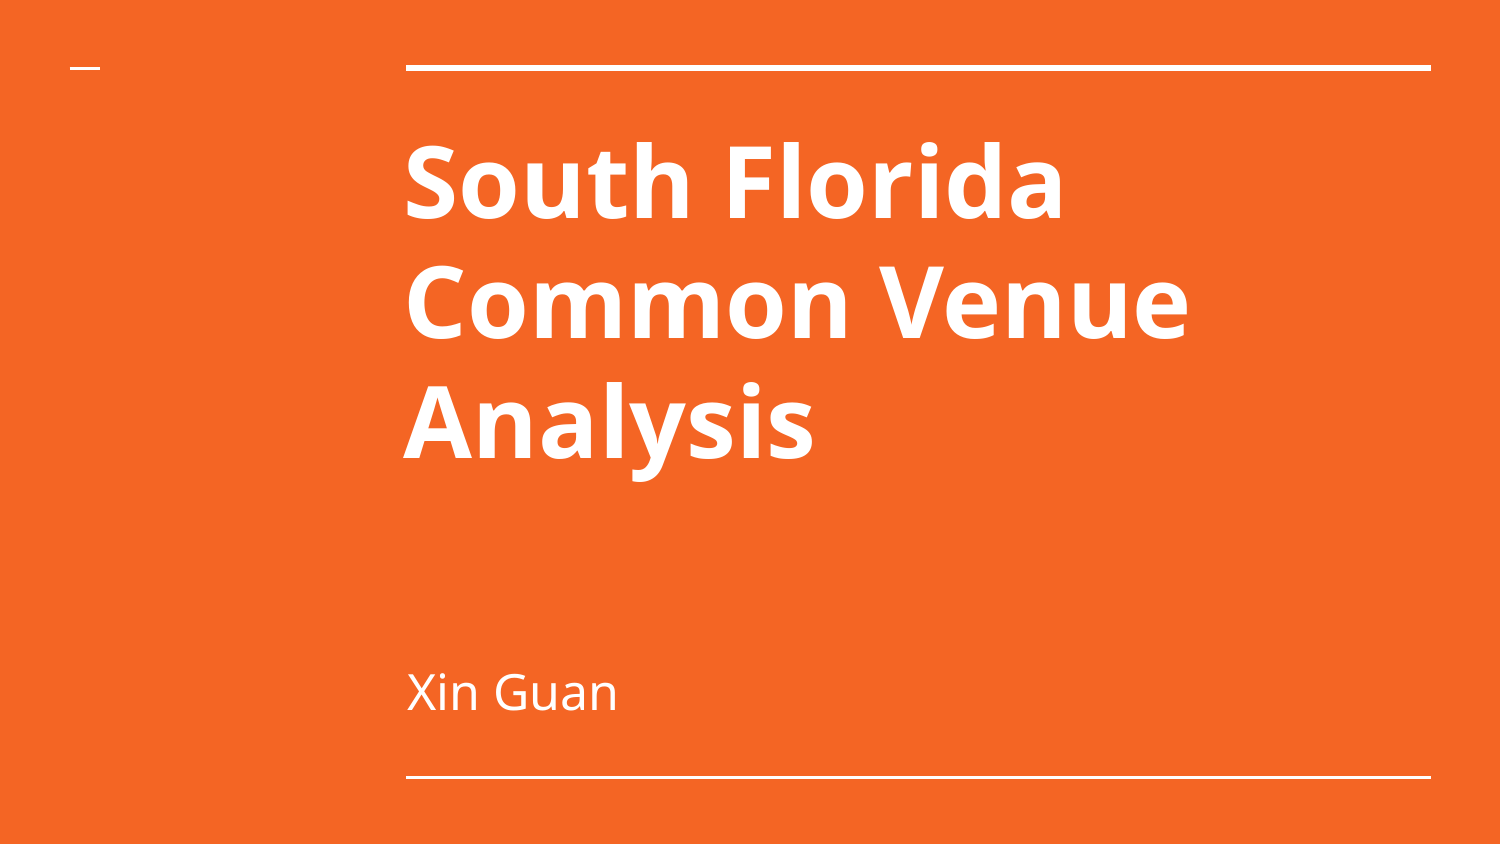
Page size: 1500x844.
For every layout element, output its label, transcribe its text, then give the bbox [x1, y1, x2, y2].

subtitle Xin Guan [392, 531, 1431, 735]
title South Florida Common Venue Analysis [389, 103, 1428, 357]
